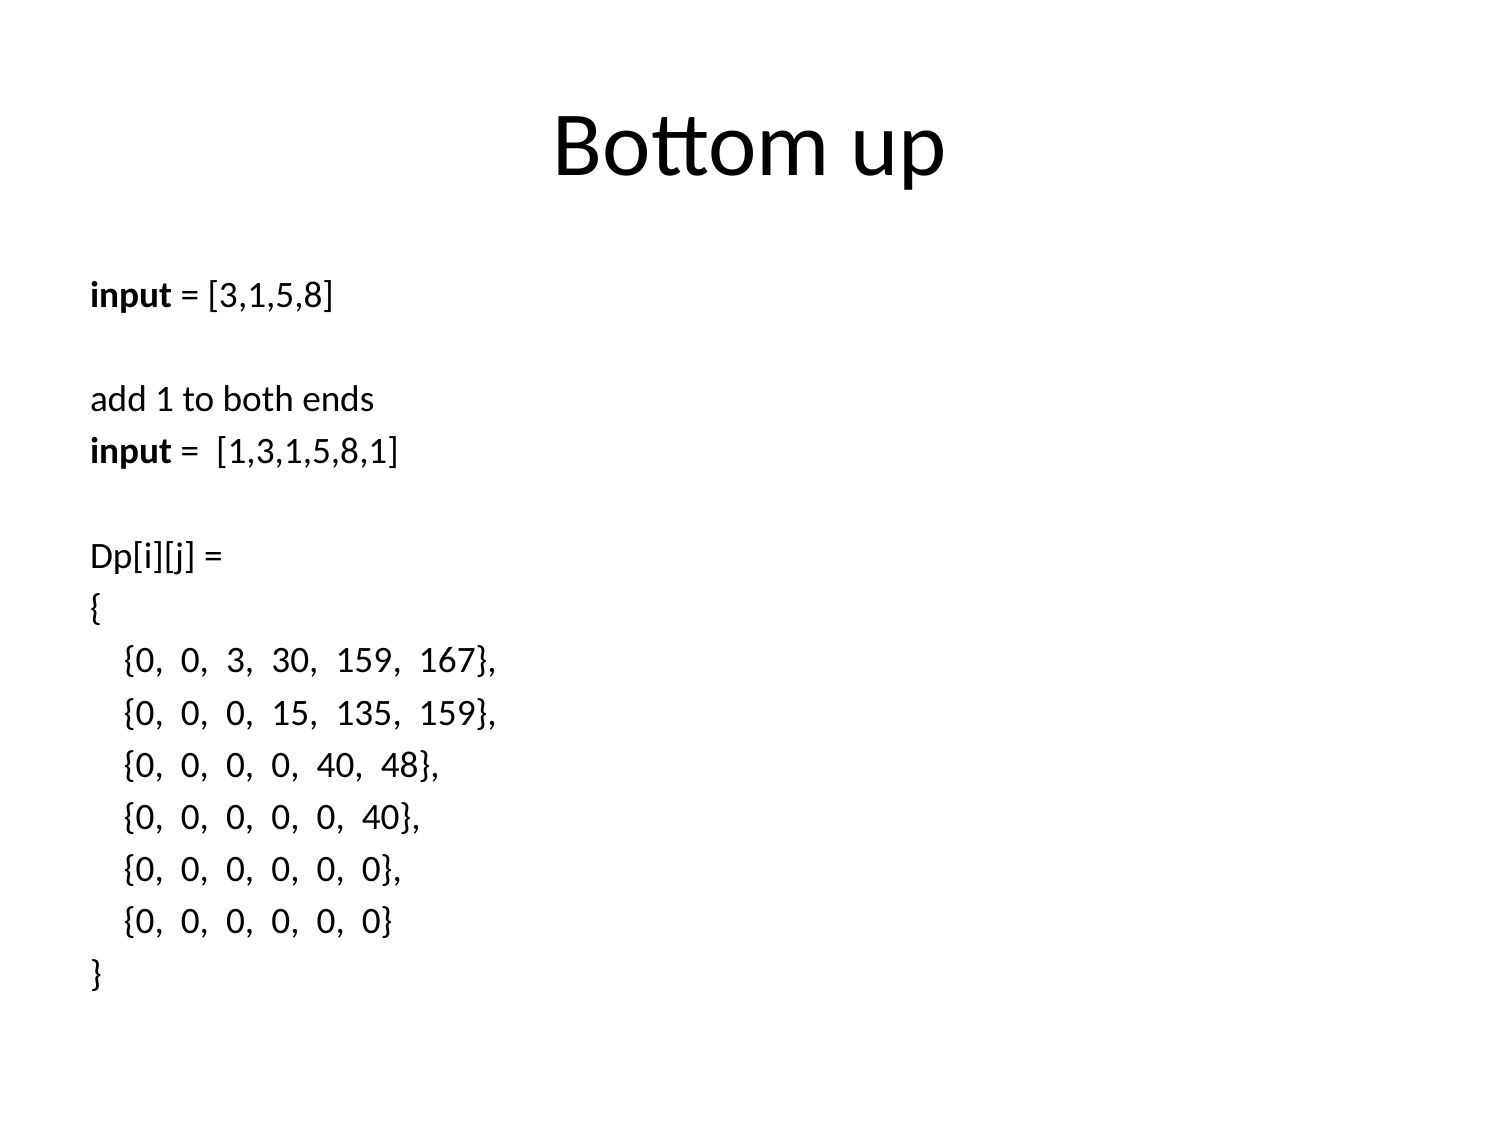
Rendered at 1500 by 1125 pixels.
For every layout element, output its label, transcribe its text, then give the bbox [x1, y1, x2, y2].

list input = [3,1,5,8] add 1 to both ends input = [1,3,1,5,8,1] Dp[i][j] = { {0, 0, 3, 30, 159, 167}, {0, 0, 0, 15, 135, 159}, {0, 0, 0, 0, 40, 48}, {0, 0, 0, 0, 0, 40}, {0, 0, 0, 0, 0, 0}, {0, 0, 0, 0, 0, 0} } [75, 262, 1425, 1005]
title Bottom up [75, 45, 1425, 233]
